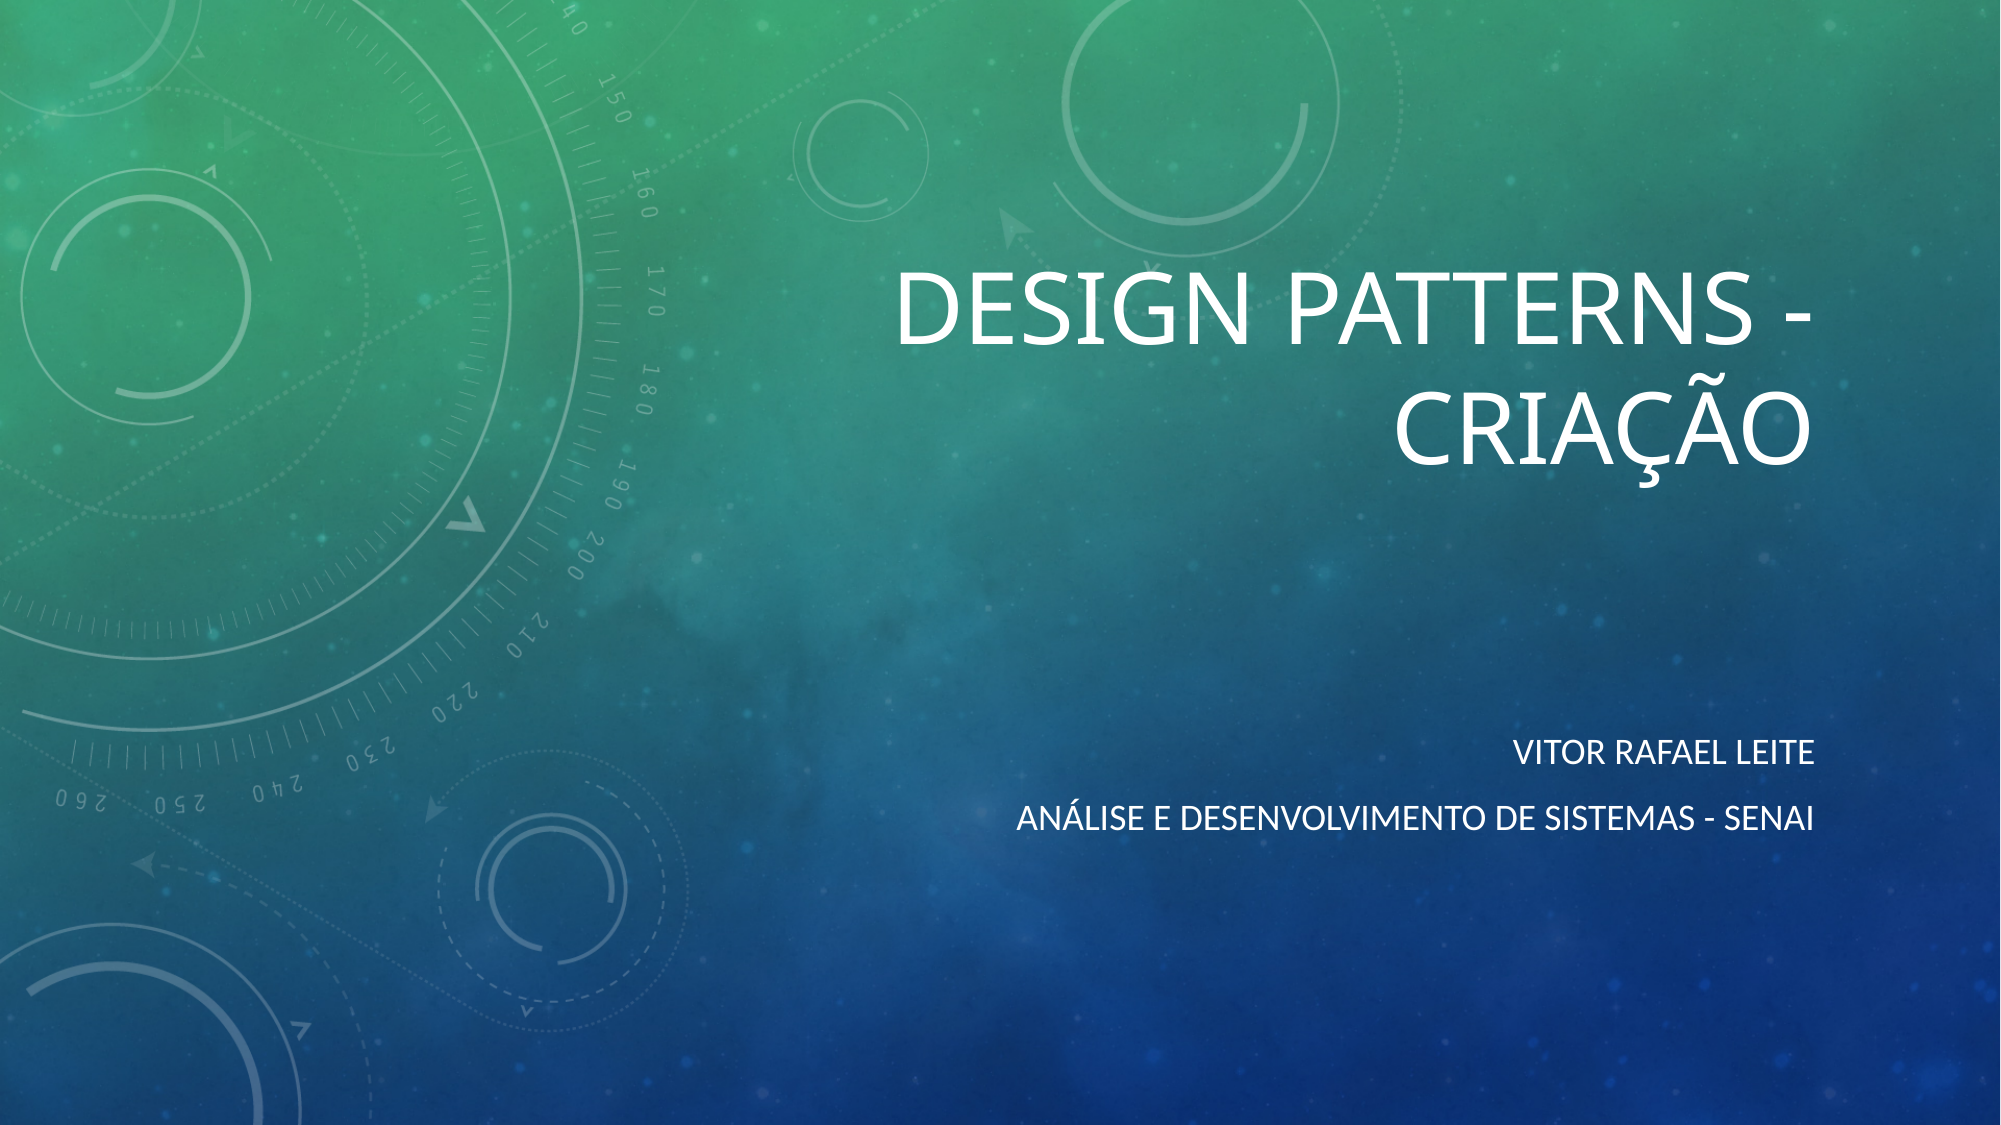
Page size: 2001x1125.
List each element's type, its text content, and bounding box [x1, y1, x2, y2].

title Design patterns - cRIAÇÃO [512, 95, 1831, 493]
subtitle Vitor Rafael leite Análise e desenvolvimento de sistemas - senai [650, 719, 1831, 950]
picture [0, 0, 2001, 1125]
